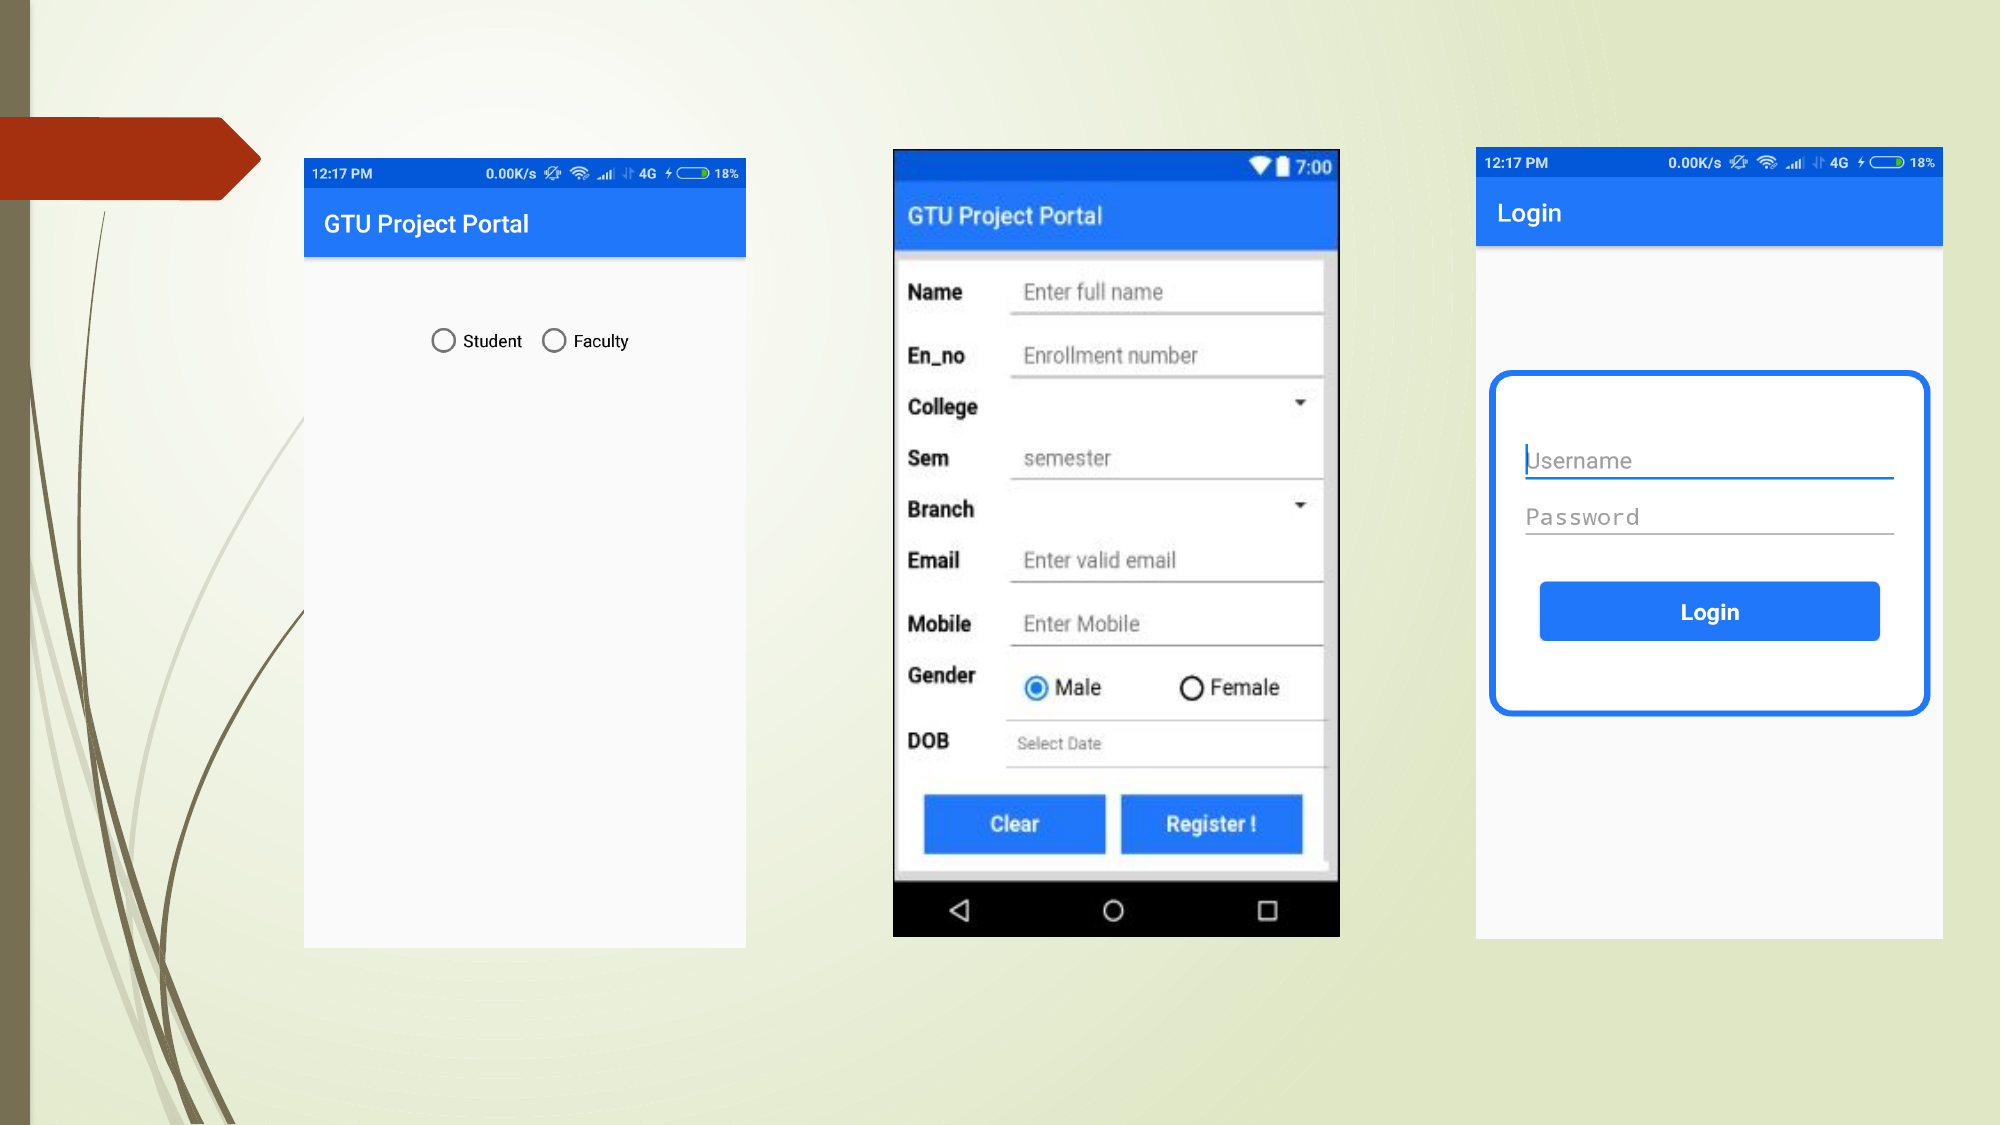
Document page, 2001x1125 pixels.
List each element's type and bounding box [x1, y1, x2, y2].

picture [303, 158, 746, 948]
picture [1476, 147, 1943, 939]
picture [892, 149, 1340, 937]
